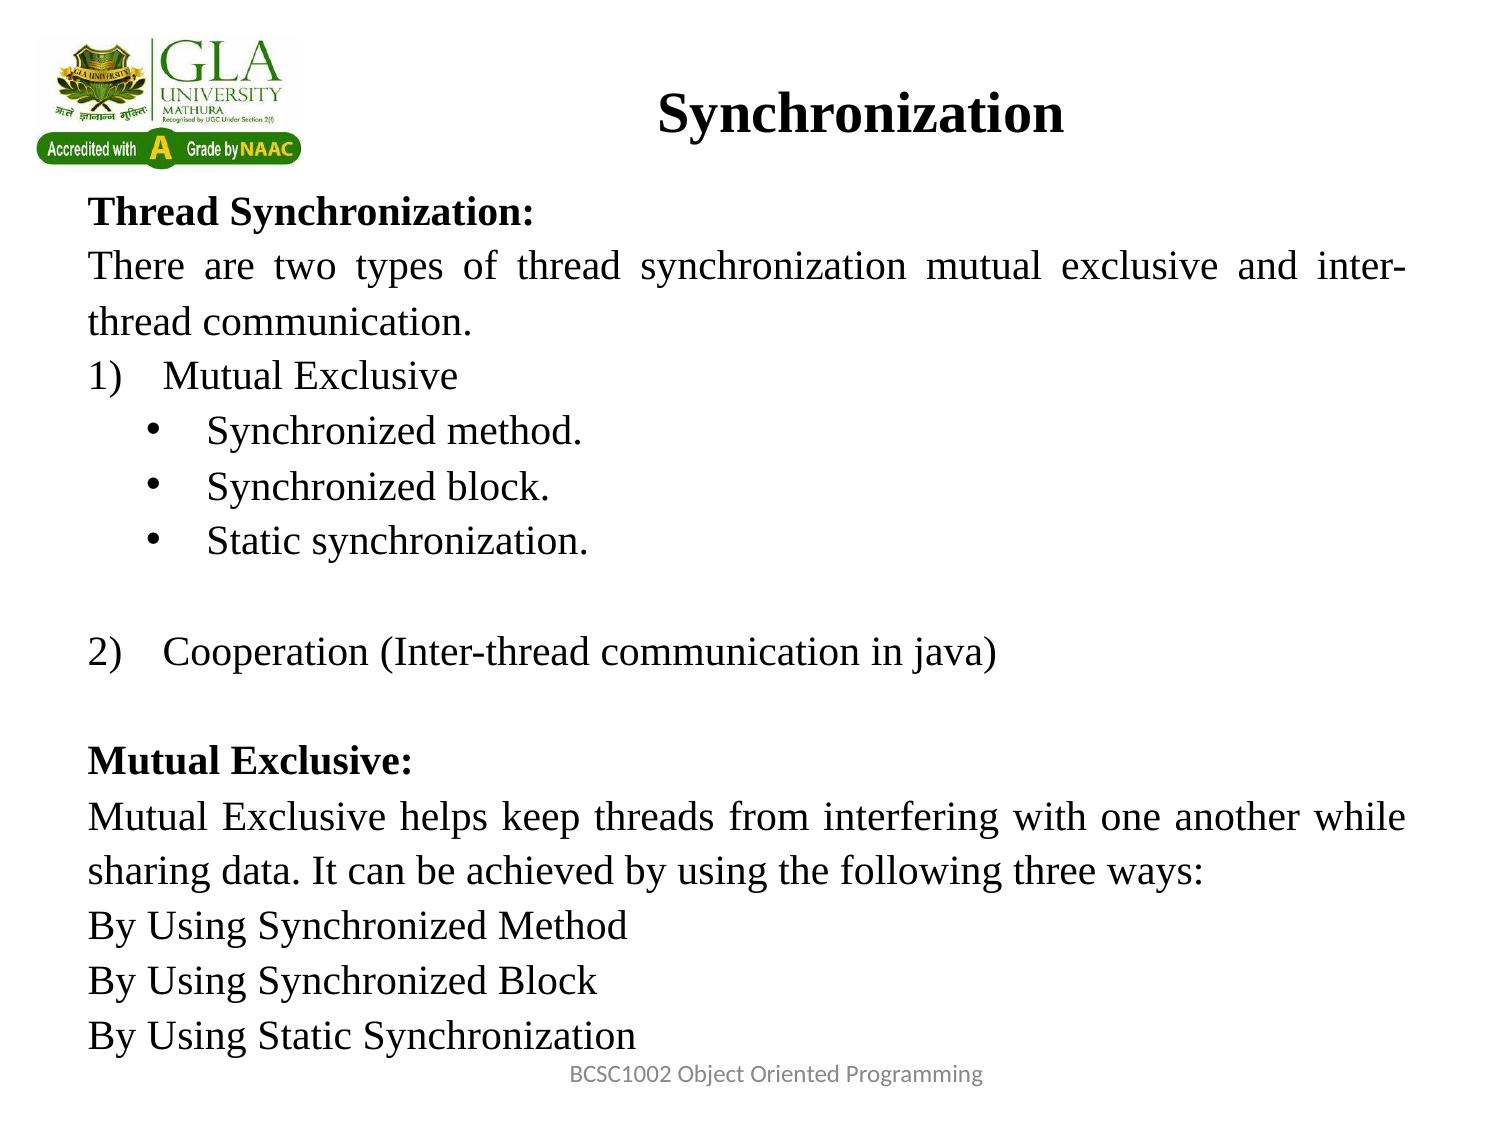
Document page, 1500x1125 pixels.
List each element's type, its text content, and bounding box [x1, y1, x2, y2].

text_box BCSC1002 Object Oriented Programming [512, 1042, 1041, 1103]
text_box Synchronization [586, 59, 1185, 152]
picture [34, 34, 302, 172]
list Thread Synchronization: There are two types of thread synchronization mutual exclusive and inter-thread communication. Mutual Exclusive Synchronized method. Synchronized block. Static synchronization. Cooperation (Inter-thread communication in java) Mutual Exclusive: Mutual Exclusive helps keep threads from interfering with one another while sharing data. It can be achieved by using the following three ways: By Using Synchronized Method By Using Synchronized Block By Using Static Synchronization [72, 170, 1423, 914]
